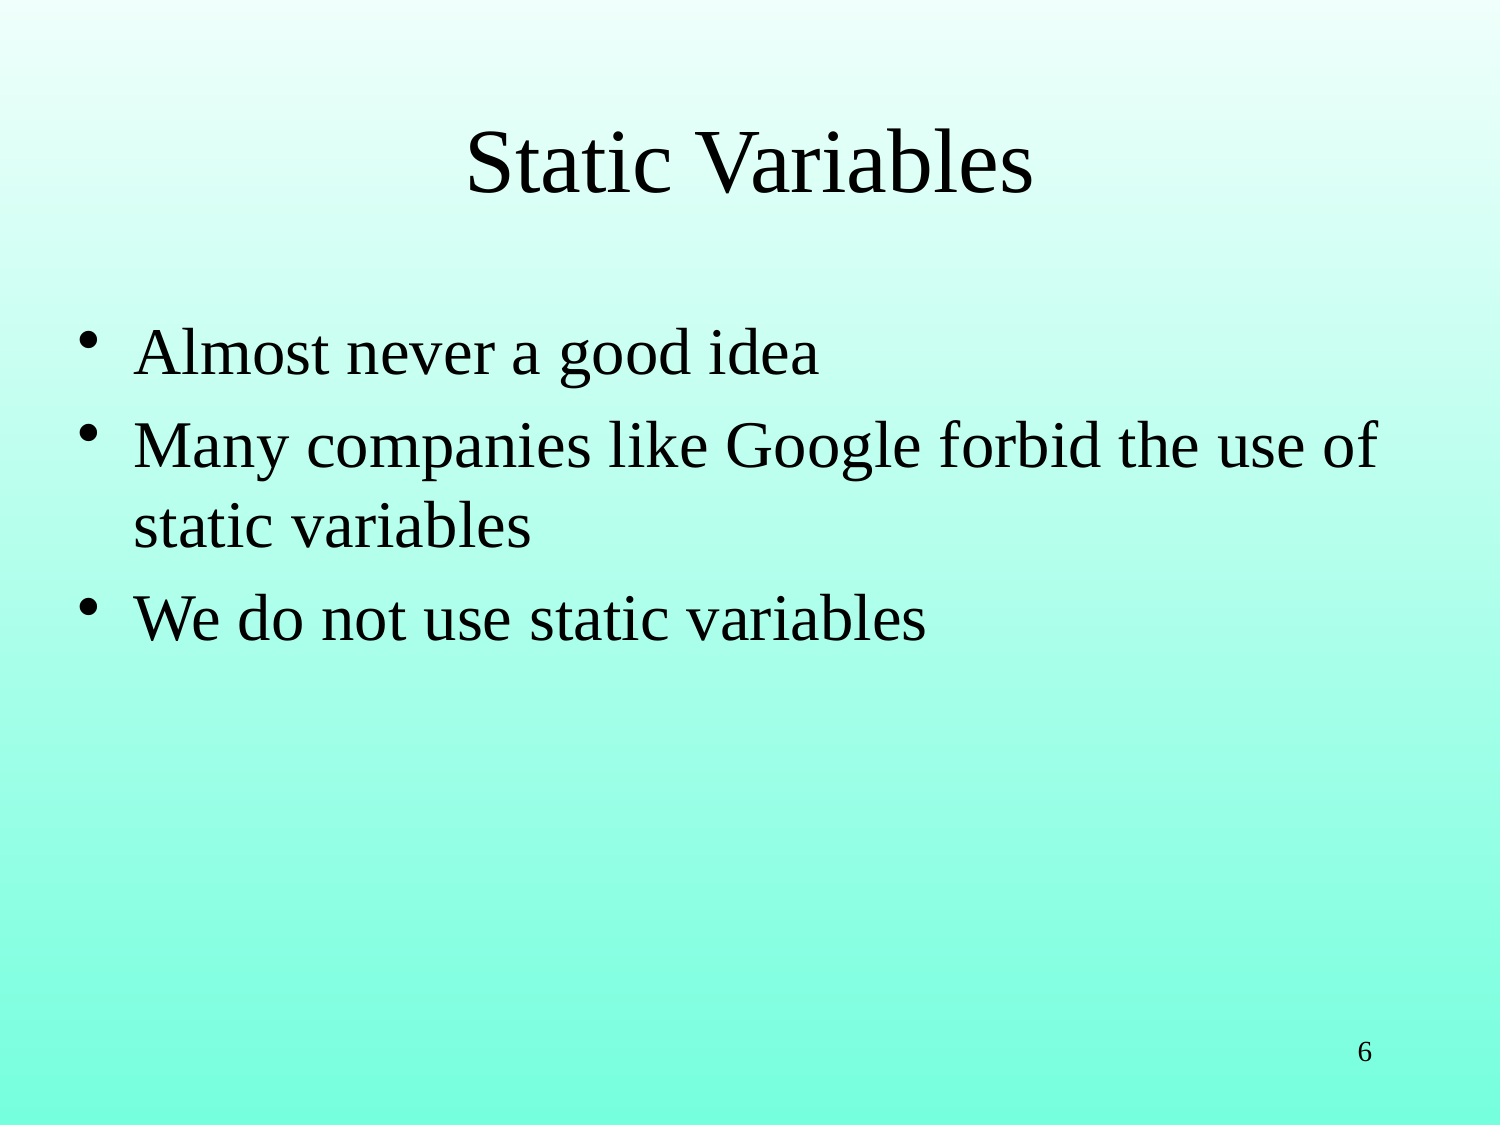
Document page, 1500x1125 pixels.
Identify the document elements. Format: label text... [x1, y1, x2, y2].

slide_number 6 [1074, 1024, 1388, 1101]
list Almost never a good idea Many companies like Google forbid the use of static variables We do not use static variables [62, 299, 1463, 1015]
title Static Variables [37, 62, 1463, 250]
